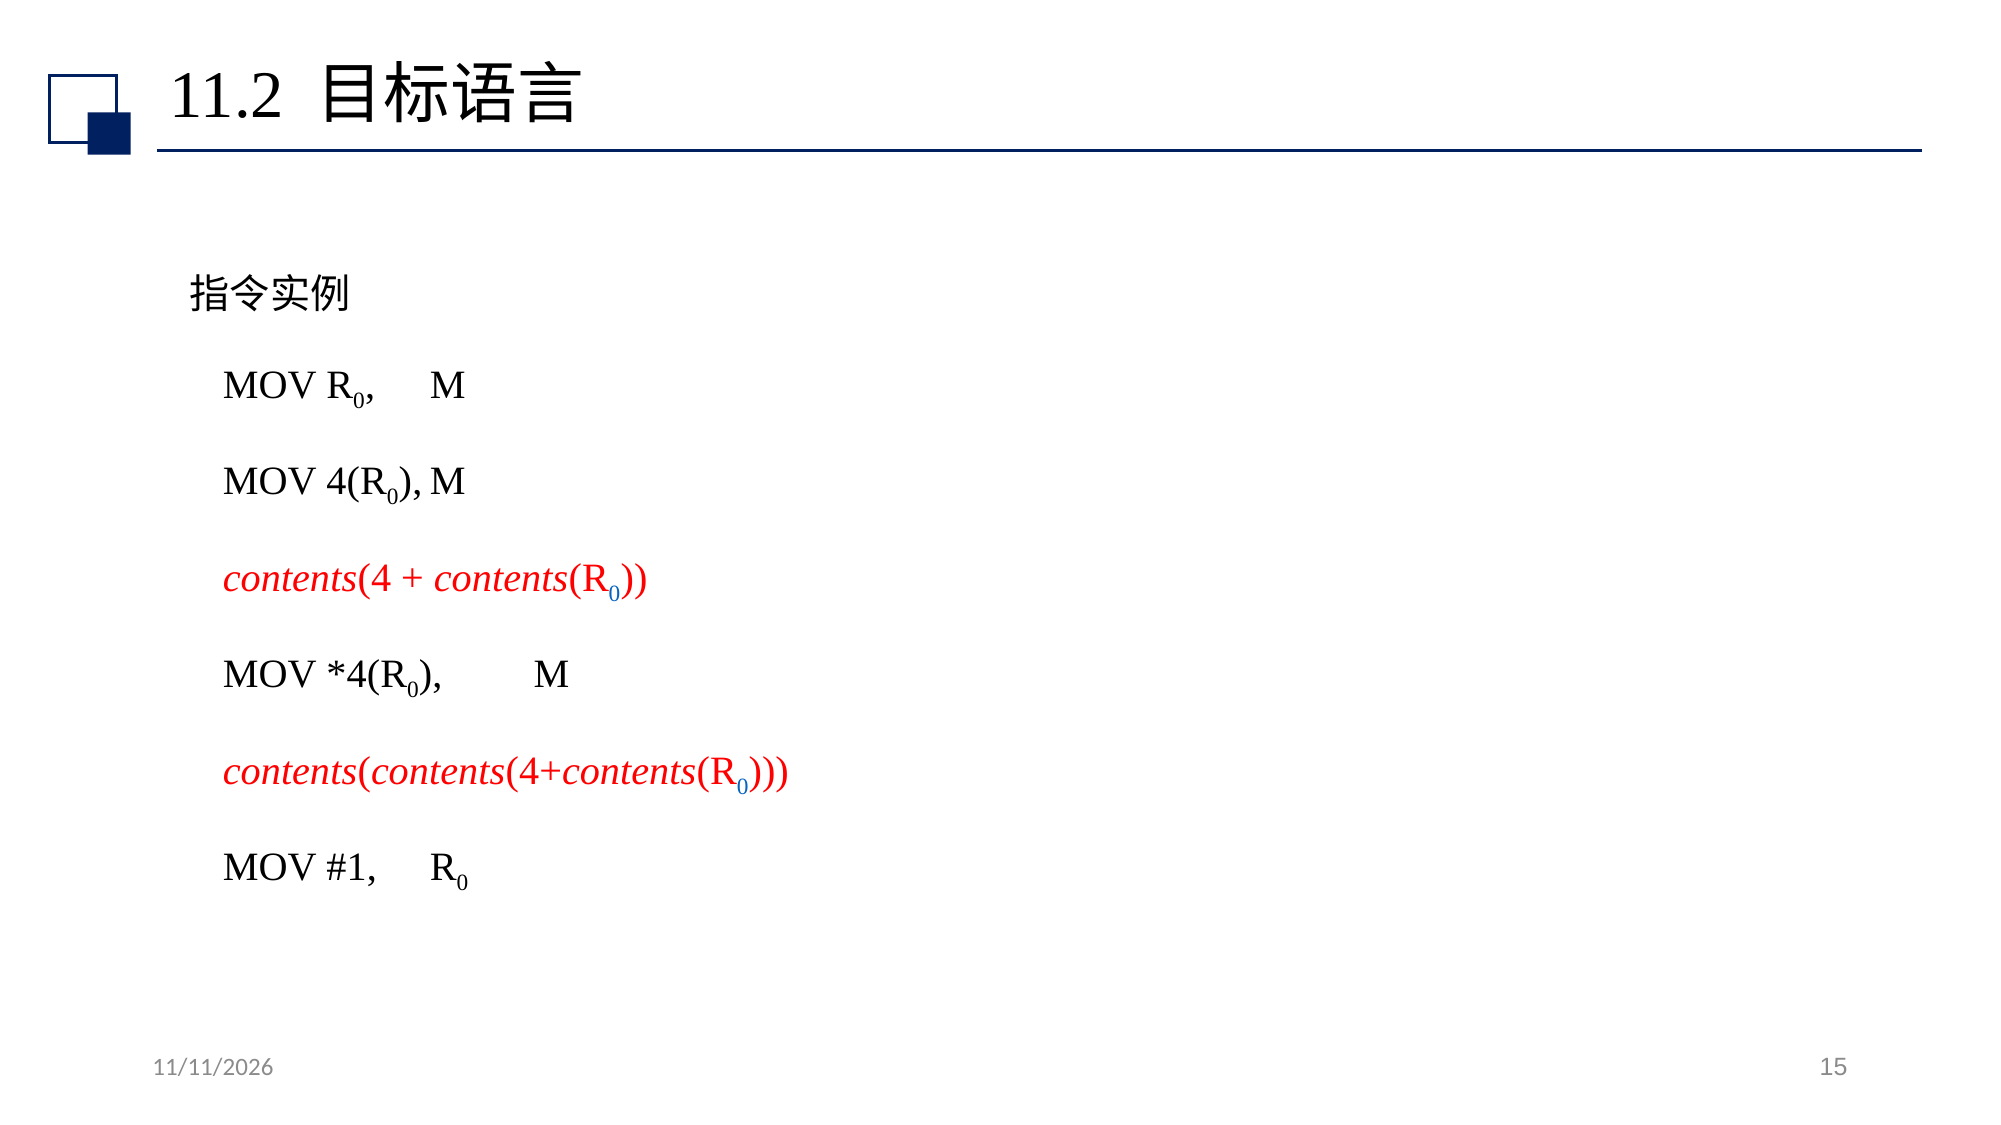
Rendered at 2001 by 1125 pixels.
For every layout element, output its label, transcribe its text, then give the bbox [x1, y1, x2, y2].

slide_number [137, 1042, 588, 1103]
slide_number 15 [1412, 1042, 1863, 1103]
title 11.2 目标语言 [154, 50, 1880, 143]
list 指令实例 MOV R0, M MOV 4(R0), M contents(4 + contents(R0)) MOV *4(R0), M contents(contents(4+contents(R0))) MOV #1, R0 [174, 236, 1780, 914]
